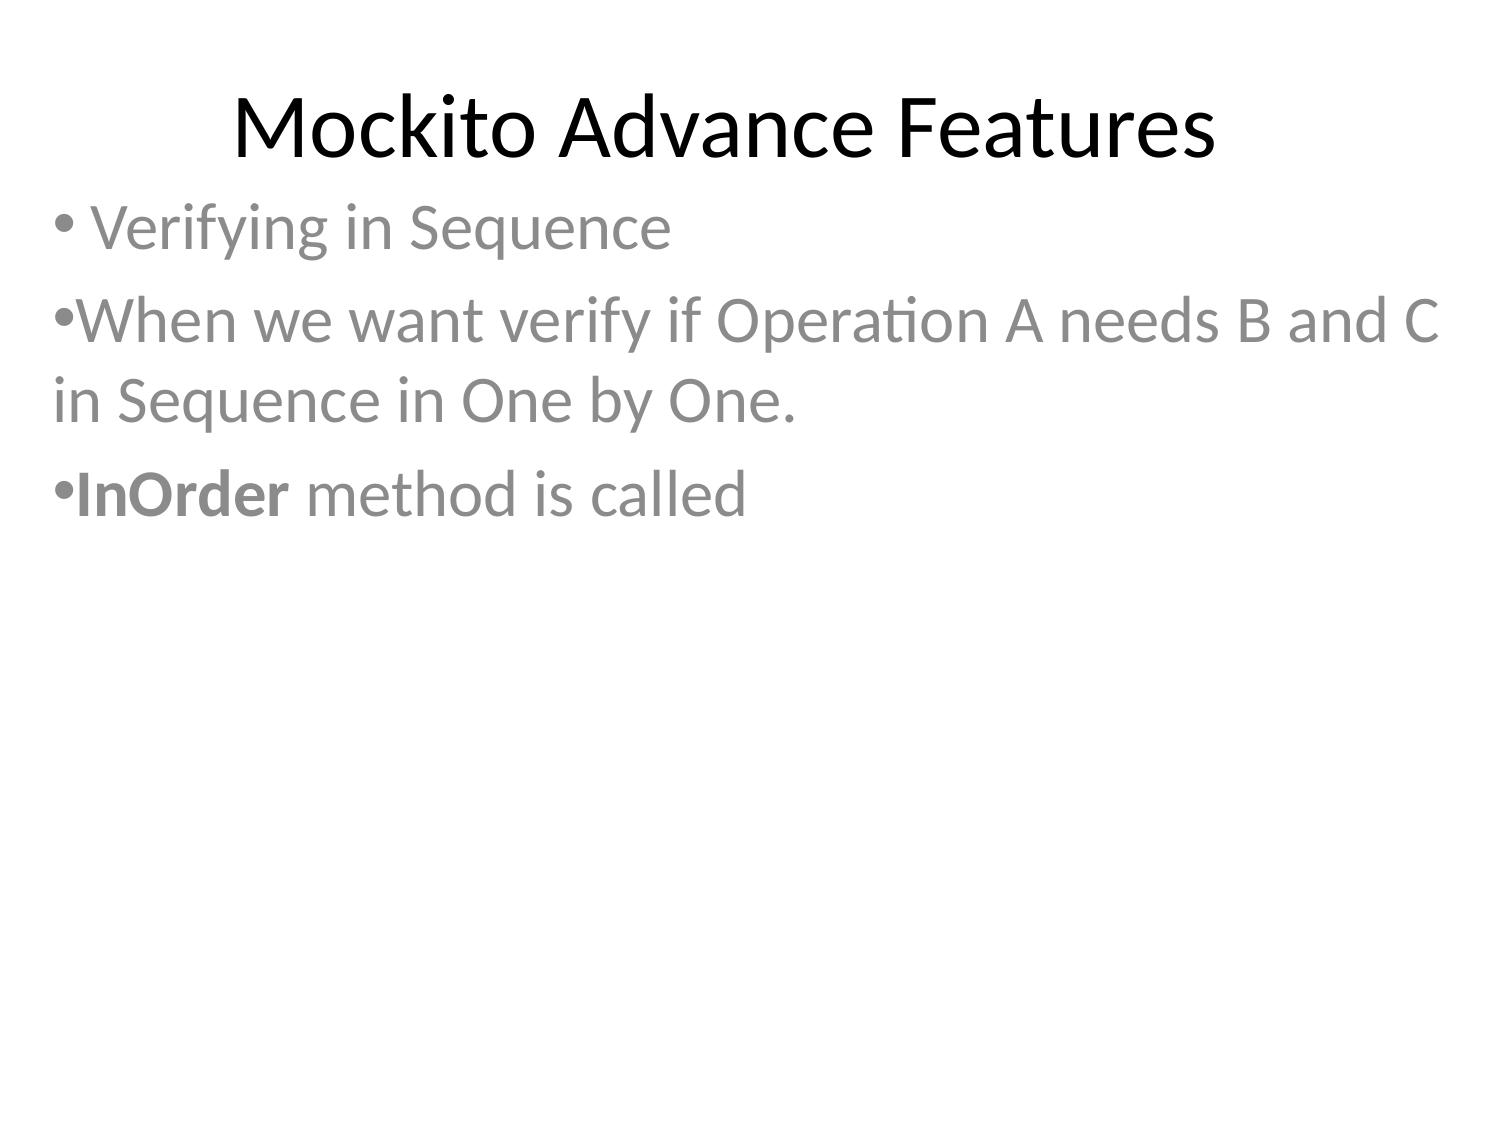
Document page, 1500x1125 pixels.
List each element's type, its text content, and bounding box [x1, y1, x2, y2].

title Mockito Advance Features [87, 0, 1363, 174]
subtitle Verifying in Sequence When we want verify if Operation A needs B and C in Sequence in One by One. InOrder method is called [37, 174, 1463, 1025]
